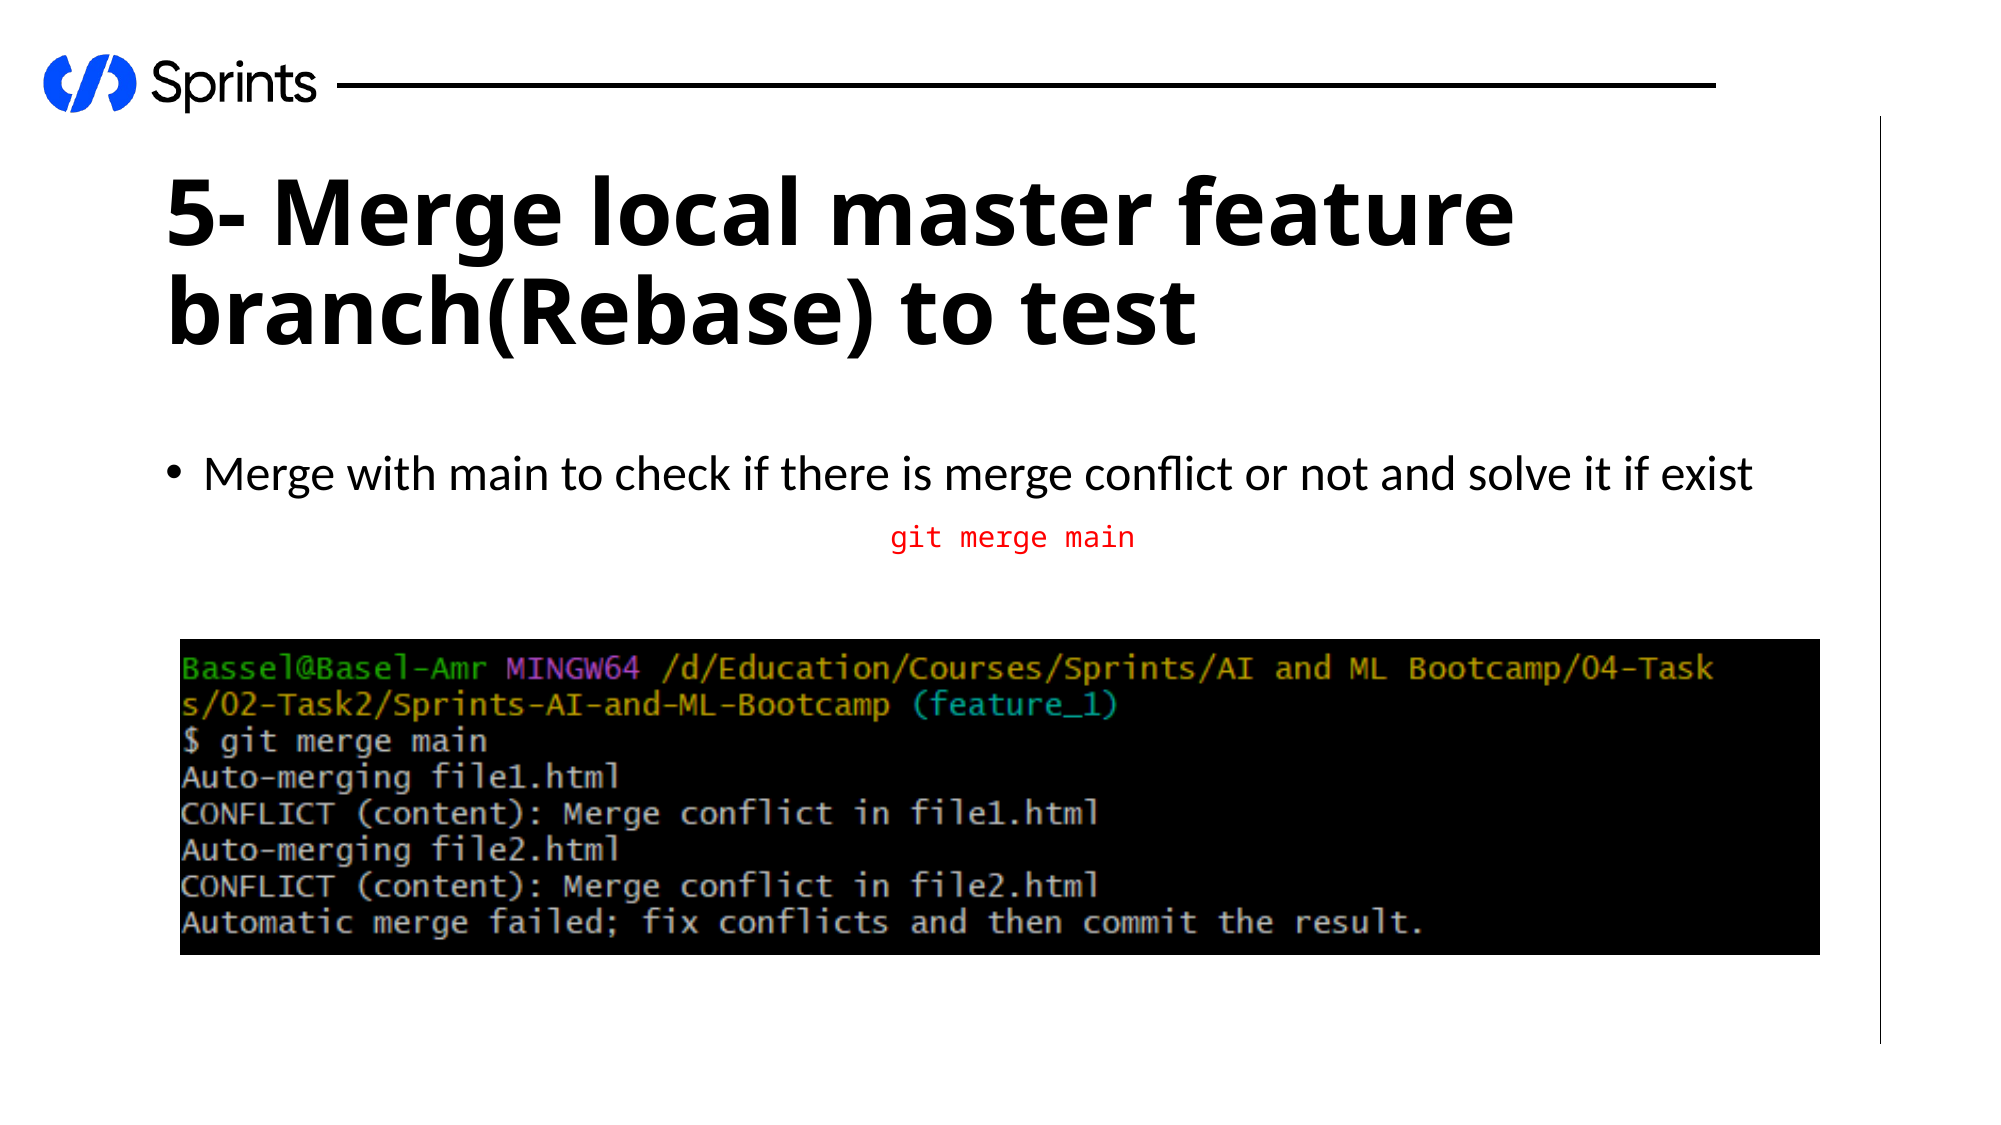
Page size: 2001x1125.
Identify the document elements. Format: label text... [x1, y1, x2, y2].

title 5- Merge local master feature branch(Rebase) to test [150, 156, 1876, 375]
list Merge with main to check if there is merge conflict or not and solve it if exist git merge main [150, 439, 1876, 1125]
picture [40, 51, 320, 117]
picture [179, 639, 1820, 955]
